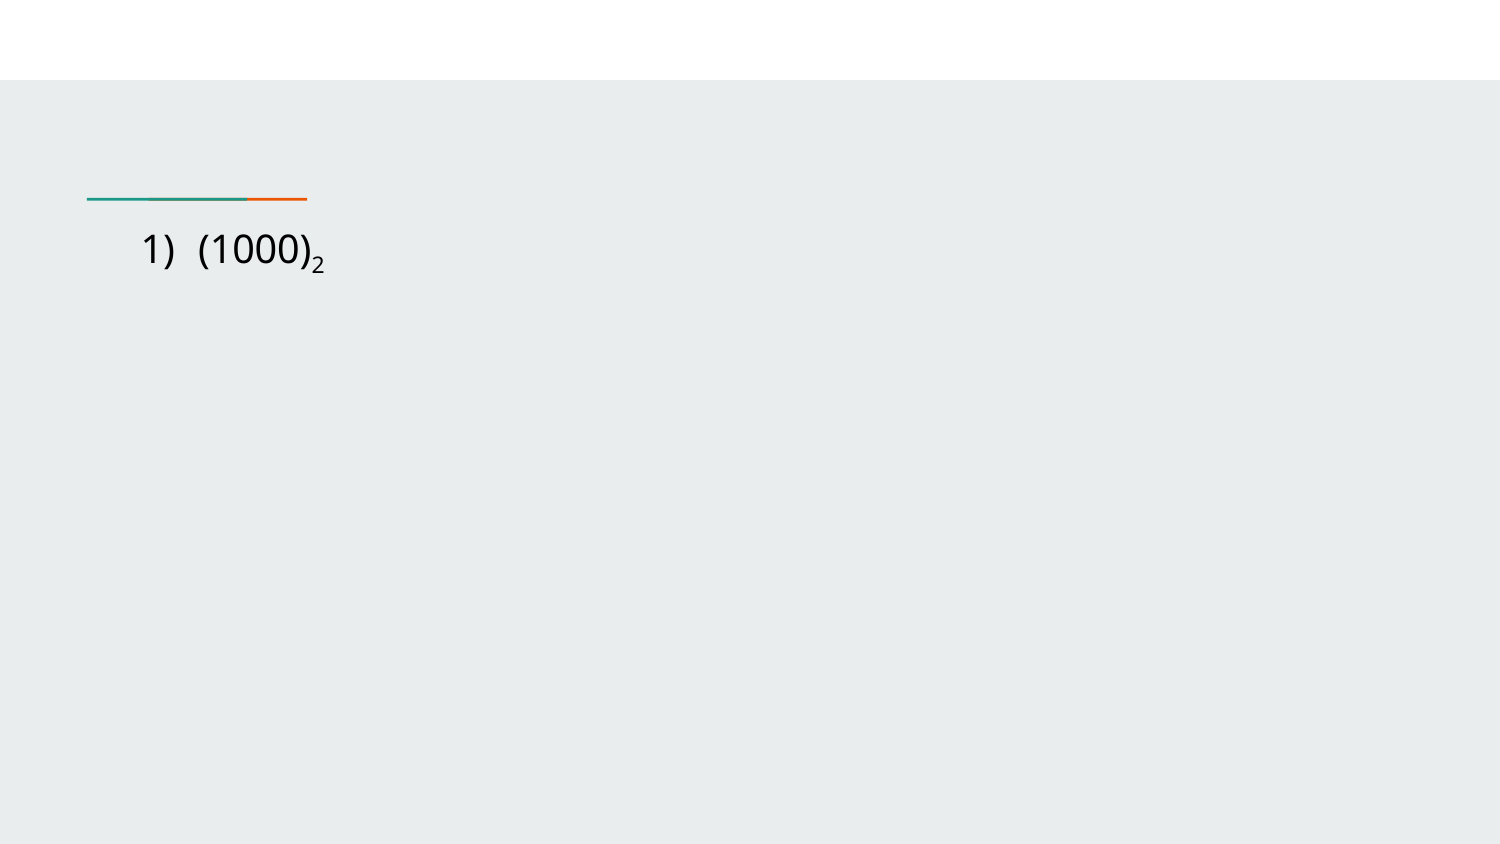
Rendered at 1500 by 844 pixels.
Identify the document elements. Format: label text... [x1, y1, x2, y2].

text_box (1000)2 [107, 209, 600, 294]
